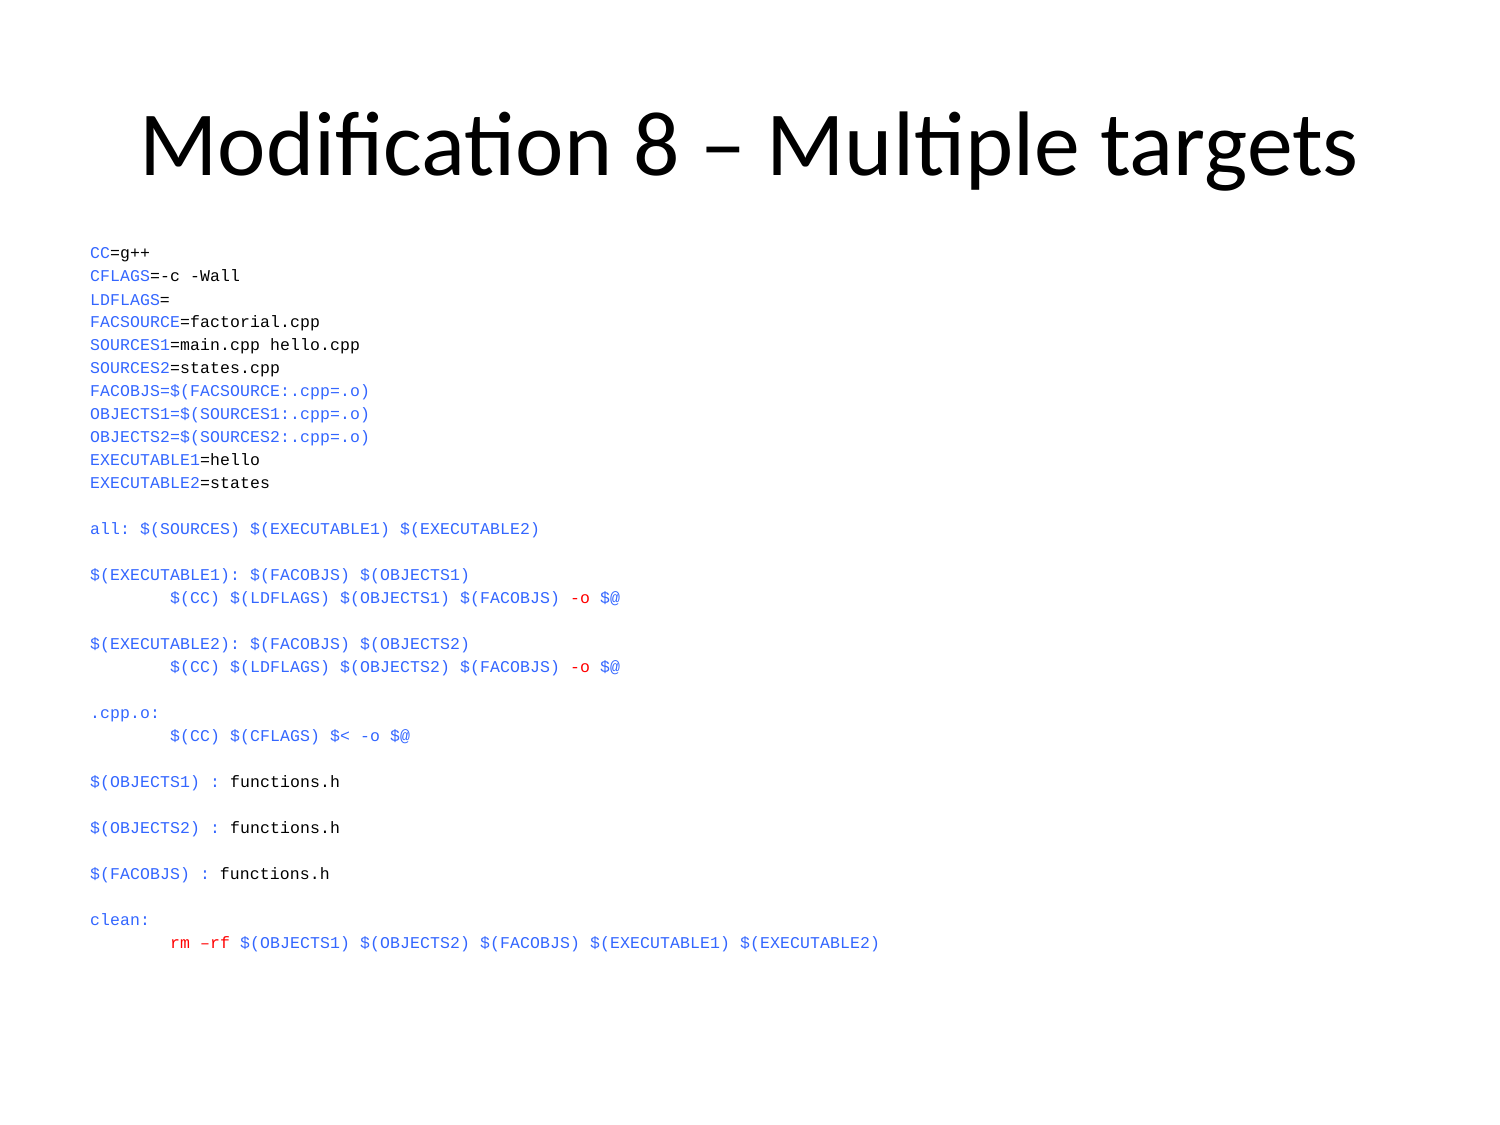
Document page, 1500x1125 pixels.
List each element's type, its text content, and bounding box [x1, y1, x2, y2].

list CC=g++ CFLAGS=-c -Wall LDFLAGS= FACSOURCE=factorial.cpp SOURCES1=main.cpp hello.cpp SOURCES2=states.cpp FACOBJS=$(FACSOURCE:.cpp=.o) OBJECTS1=$(SOURCES1:.cpp=.o) OBJECTS2=$(SOURCES2:.cpp=.o) EXECUTABLE1=hello EXECUTABLE2=states all: $(SOURCES) $(EXECUTABLE1) $(EXECUTABLE2) $(EXECUTABLE1): $(FACOBJS) $(OBJECTS1) $(CC) $(LDFLAGS) $(OBJECTS1) $(FACOBJS) -o $@ $(EXECUTABLE2): $(FACOBJS) $(OBJECTS2) $(CC) $(LDFLAGS) $(OBJECTS2) $(FACOBJS) -o $@ .cpp.o: $(CC) $(CFLAGS) $< -o $@ $(OBJECTS1) : functions.h $(OBJECTS2) : functions.h $(FACOBJS) : functions.h clean: rm –rf $(OBJECTS1) $(OBJECTS2) $(FACOBJS) $(EXECUTABLE1) $(EXECUTABLE2) [75, 234, 1425, 978]
title Modification 8 – Multiple targets [75, 45, 1425, 233]
